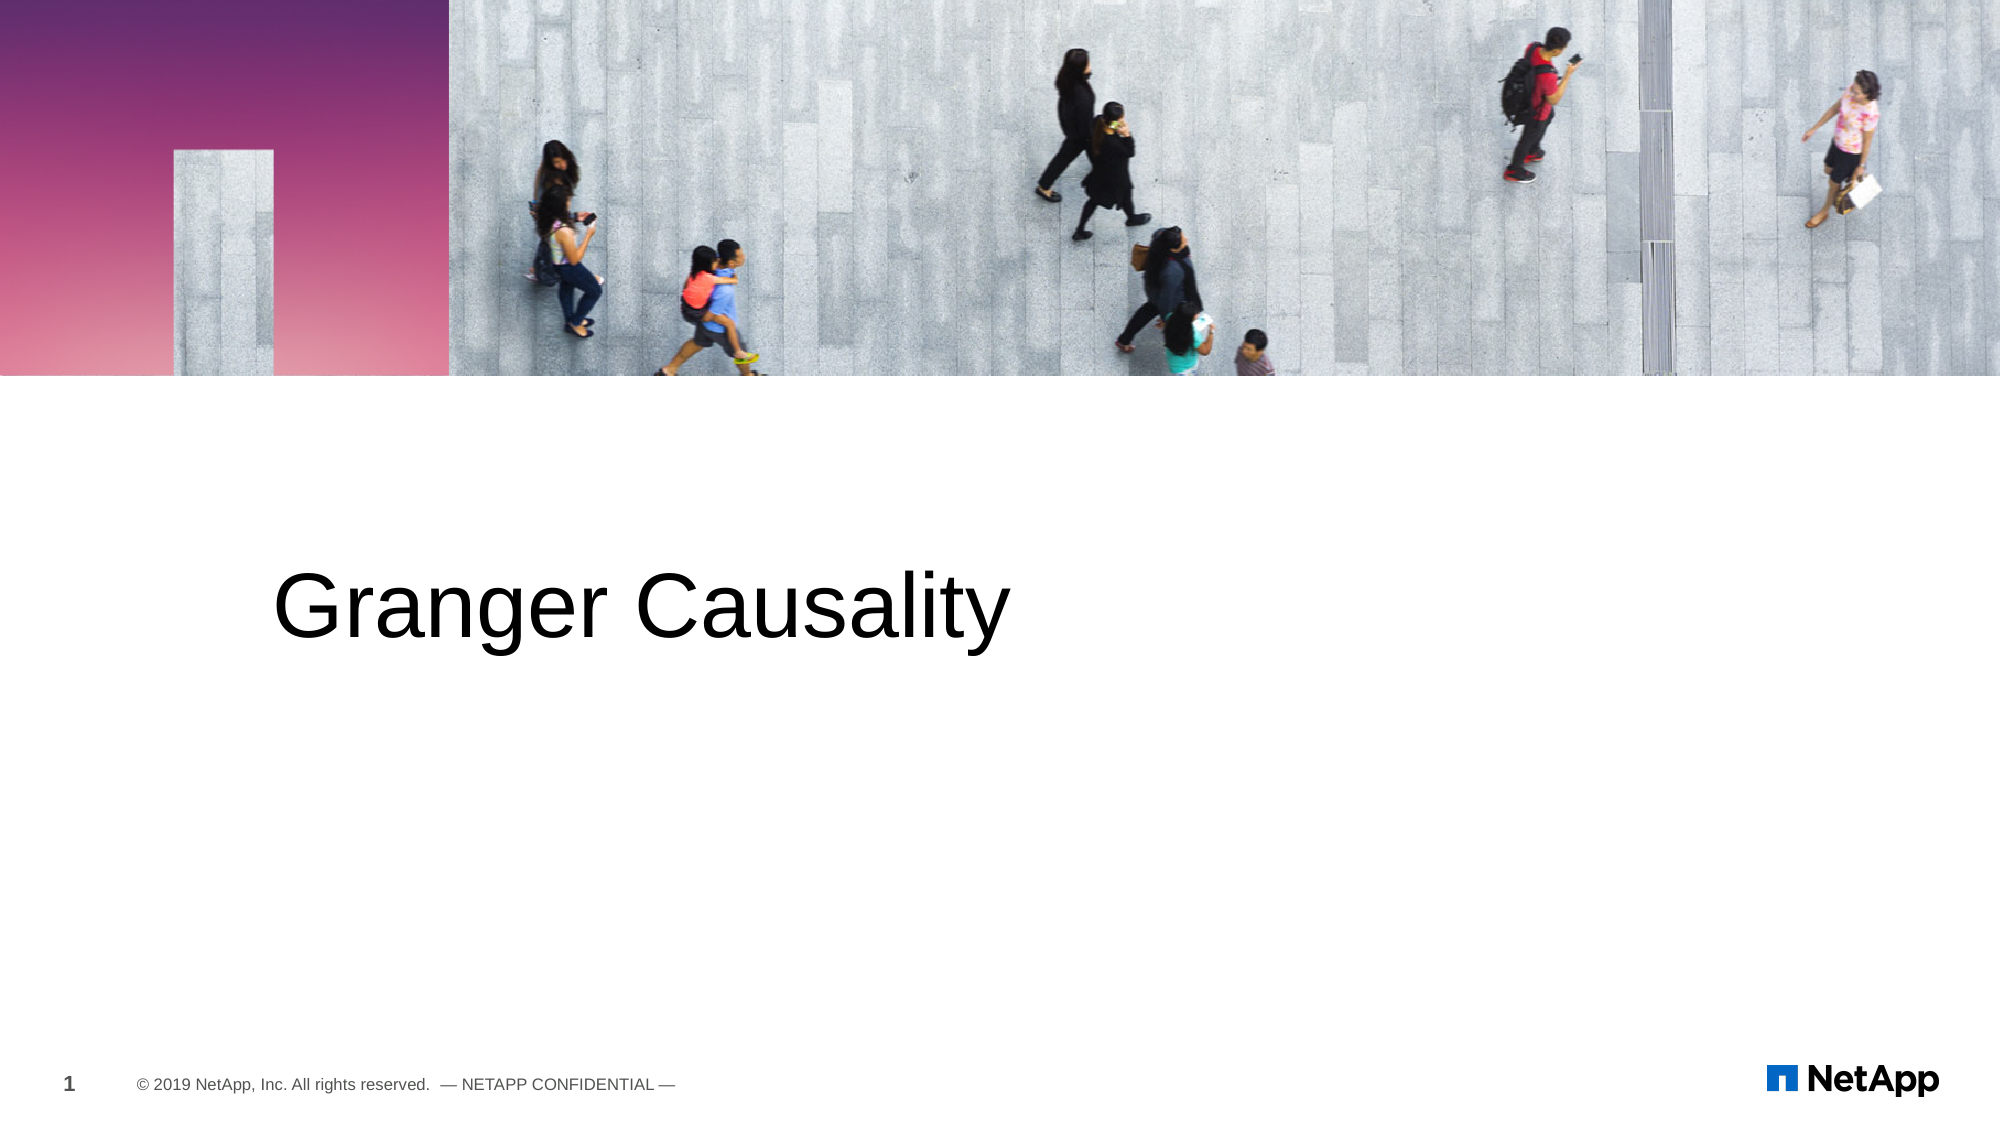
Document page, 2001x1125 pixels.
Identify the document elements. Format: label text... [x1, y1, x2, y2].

title Granger Causality [257, 424, 1743, 666]
slide_number 1 [48, 1060, 122, 1103]
picture [0, 0, 2000, 376]
footer © 2019 NetApp, Inc. All rights reserved. — NETAPP CONFIDENTIAL — [121, 1061, 1195, 1102]
picture [1767, 1065, 1939, 1097]
